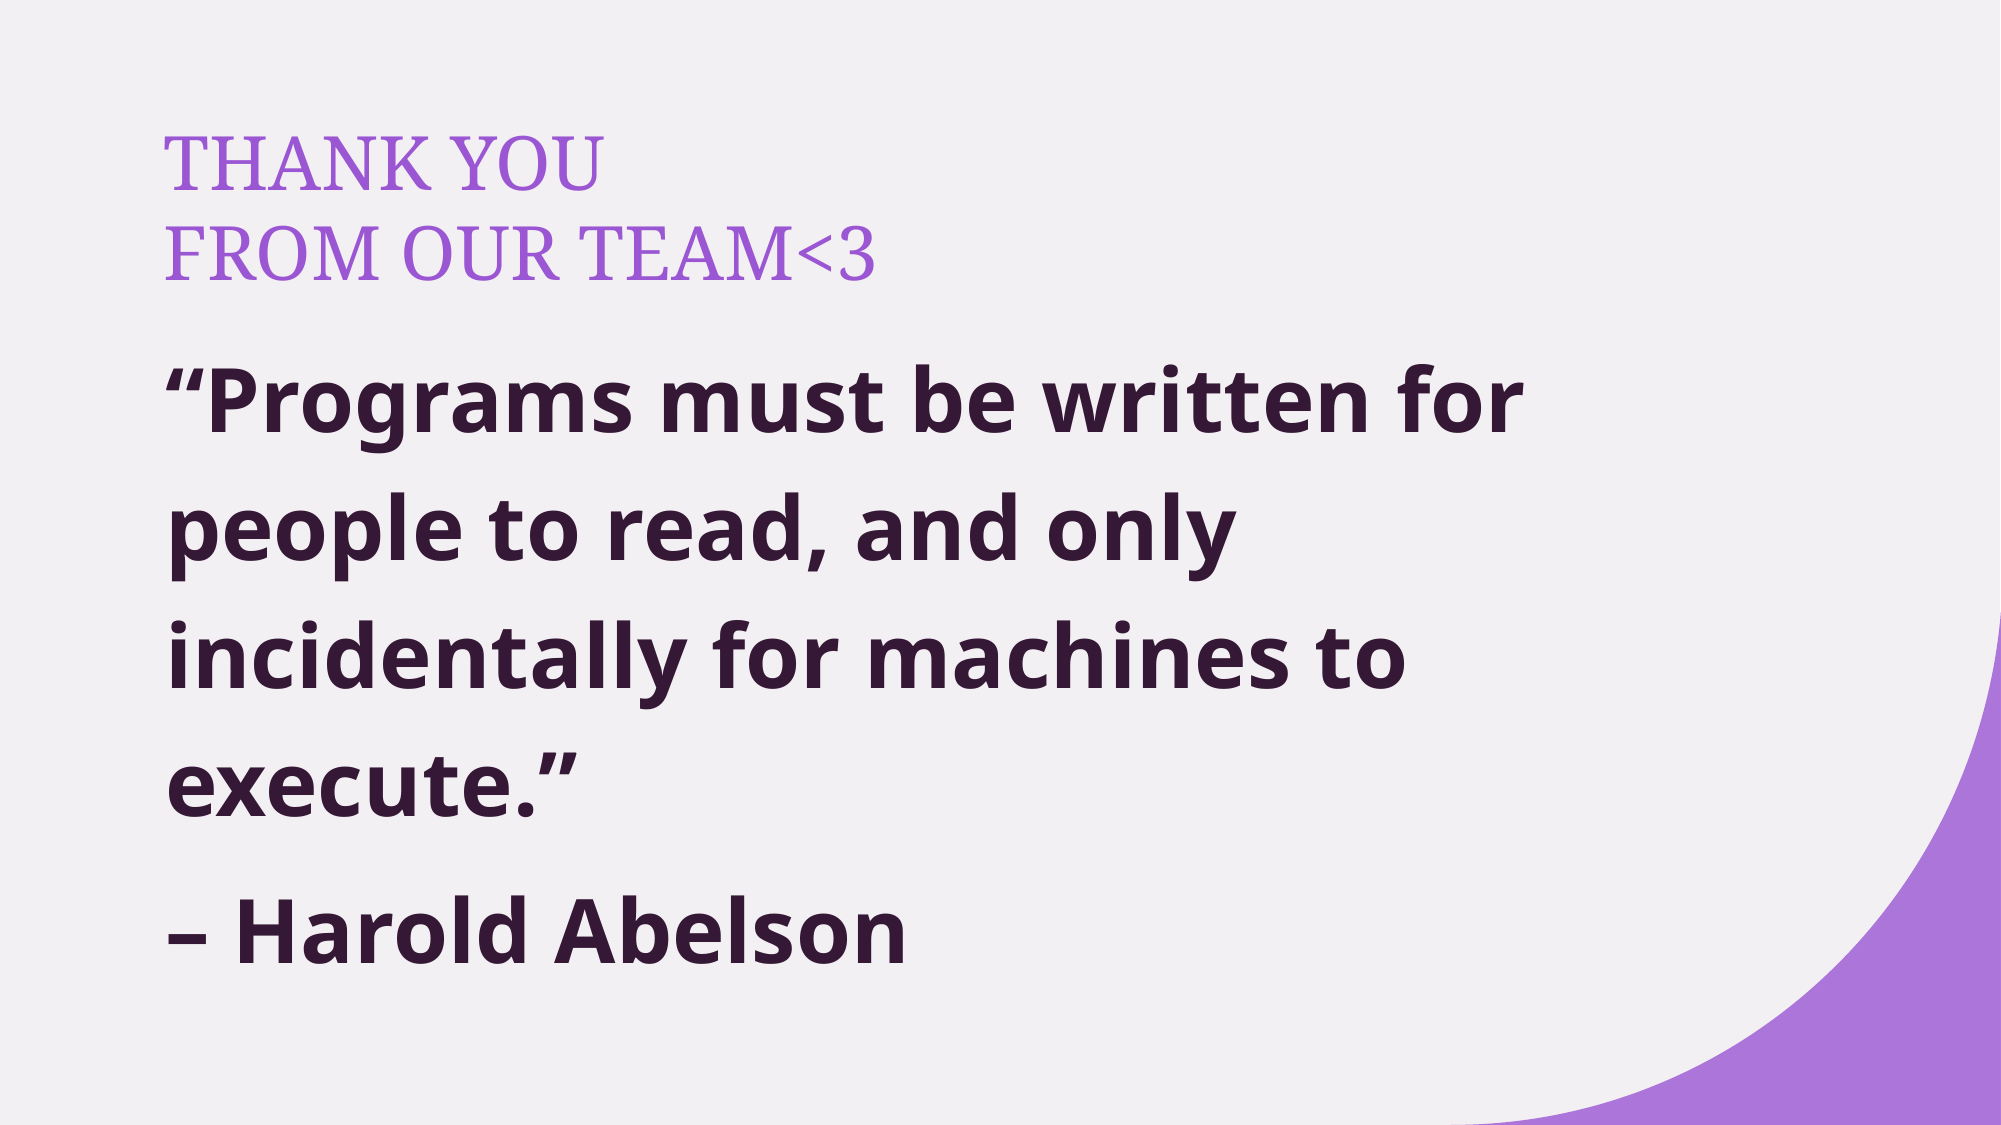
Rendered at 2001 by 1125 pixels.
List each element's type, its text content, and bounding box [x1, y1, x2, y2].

title THANK YOU FROM OUR TEAM<3 [148, 96, 1775, 315]
list “Programs must be written for people to read, and only incidentally for machines to execute.” – Harold Abelson [150, 314, 1777, 992]
